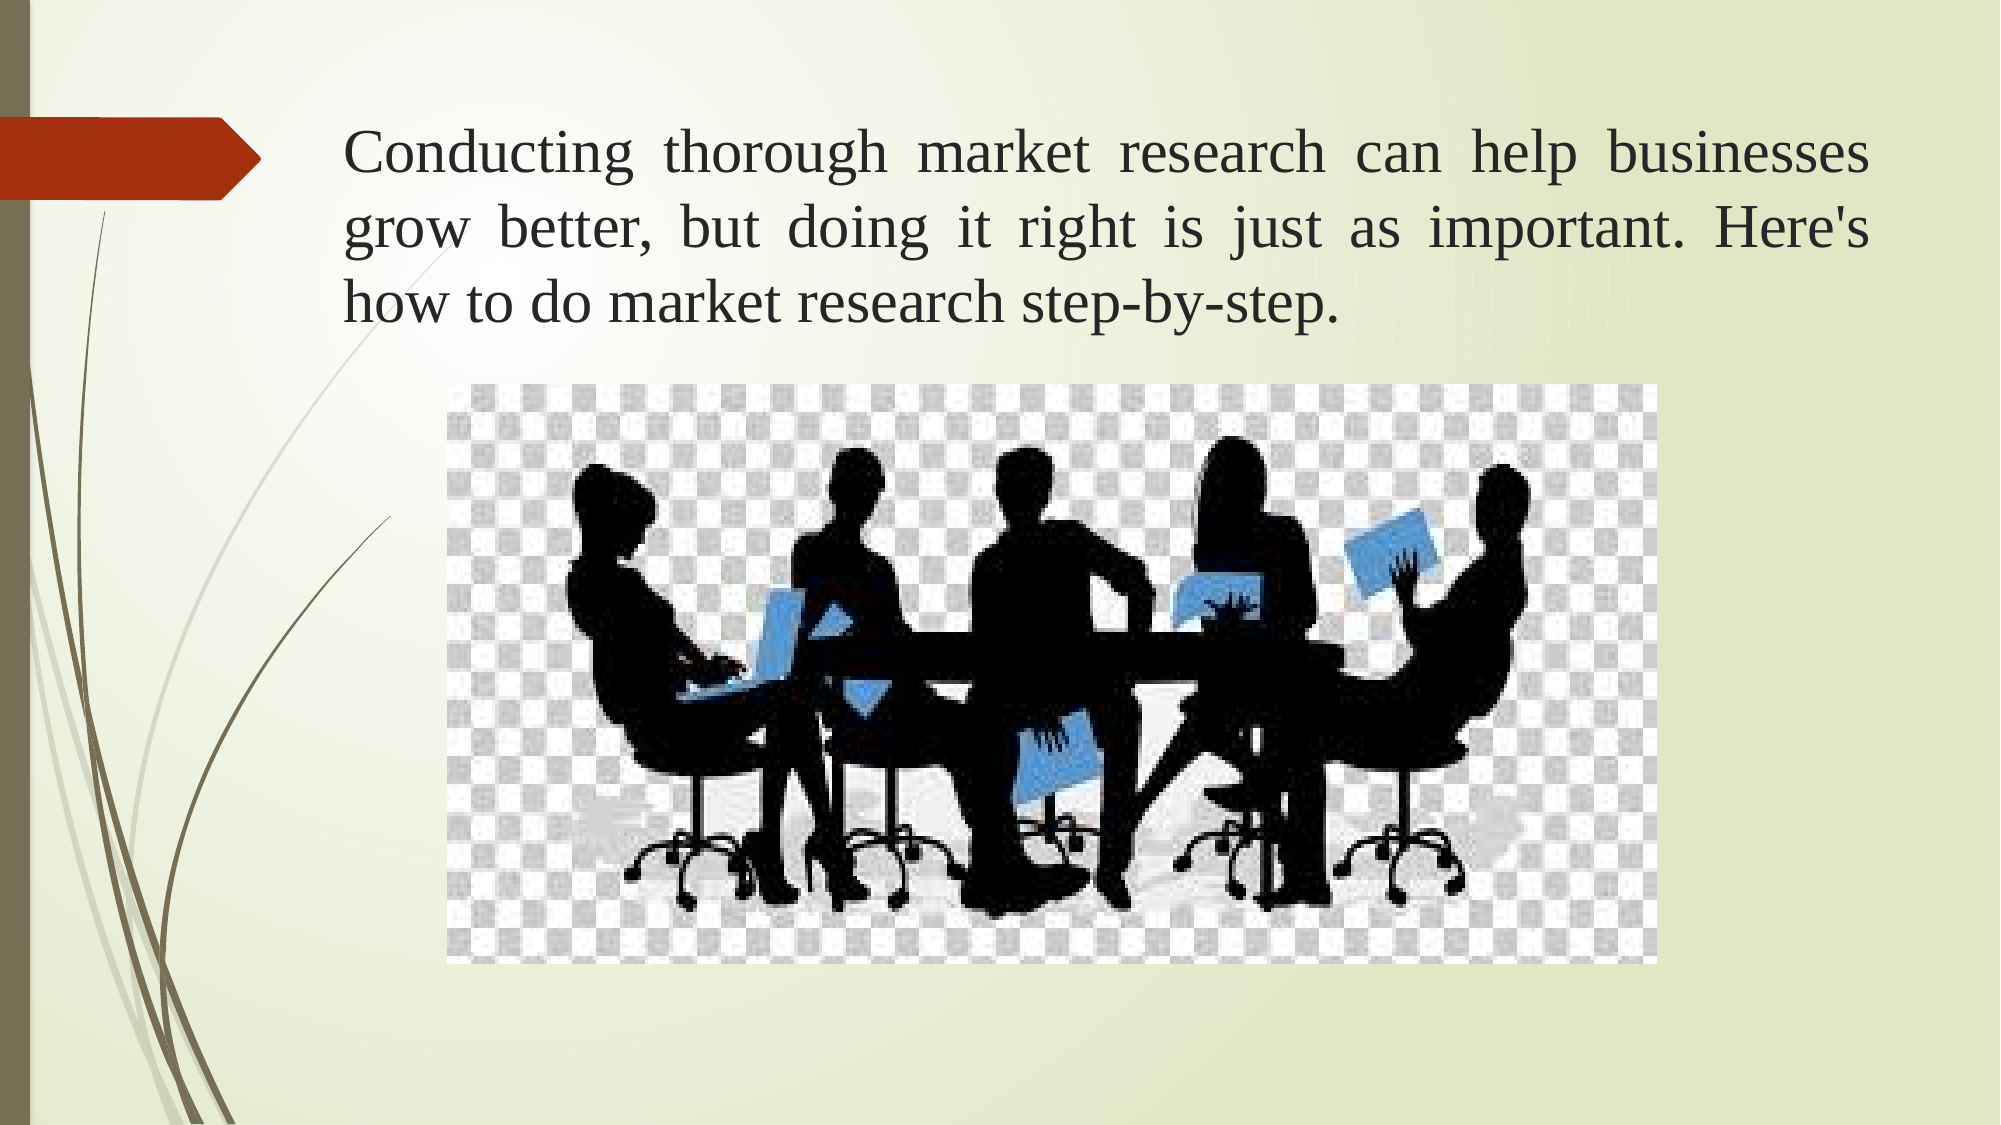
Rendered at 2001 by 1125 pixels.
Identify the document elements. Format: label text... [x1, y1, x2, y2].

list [447, 384, 1658, 964]
title Conducting thorough market research can help businesses grow better, but doing it right is just as important. Here's how to do market research step-by-step. [328, 102, 1888, 313]
